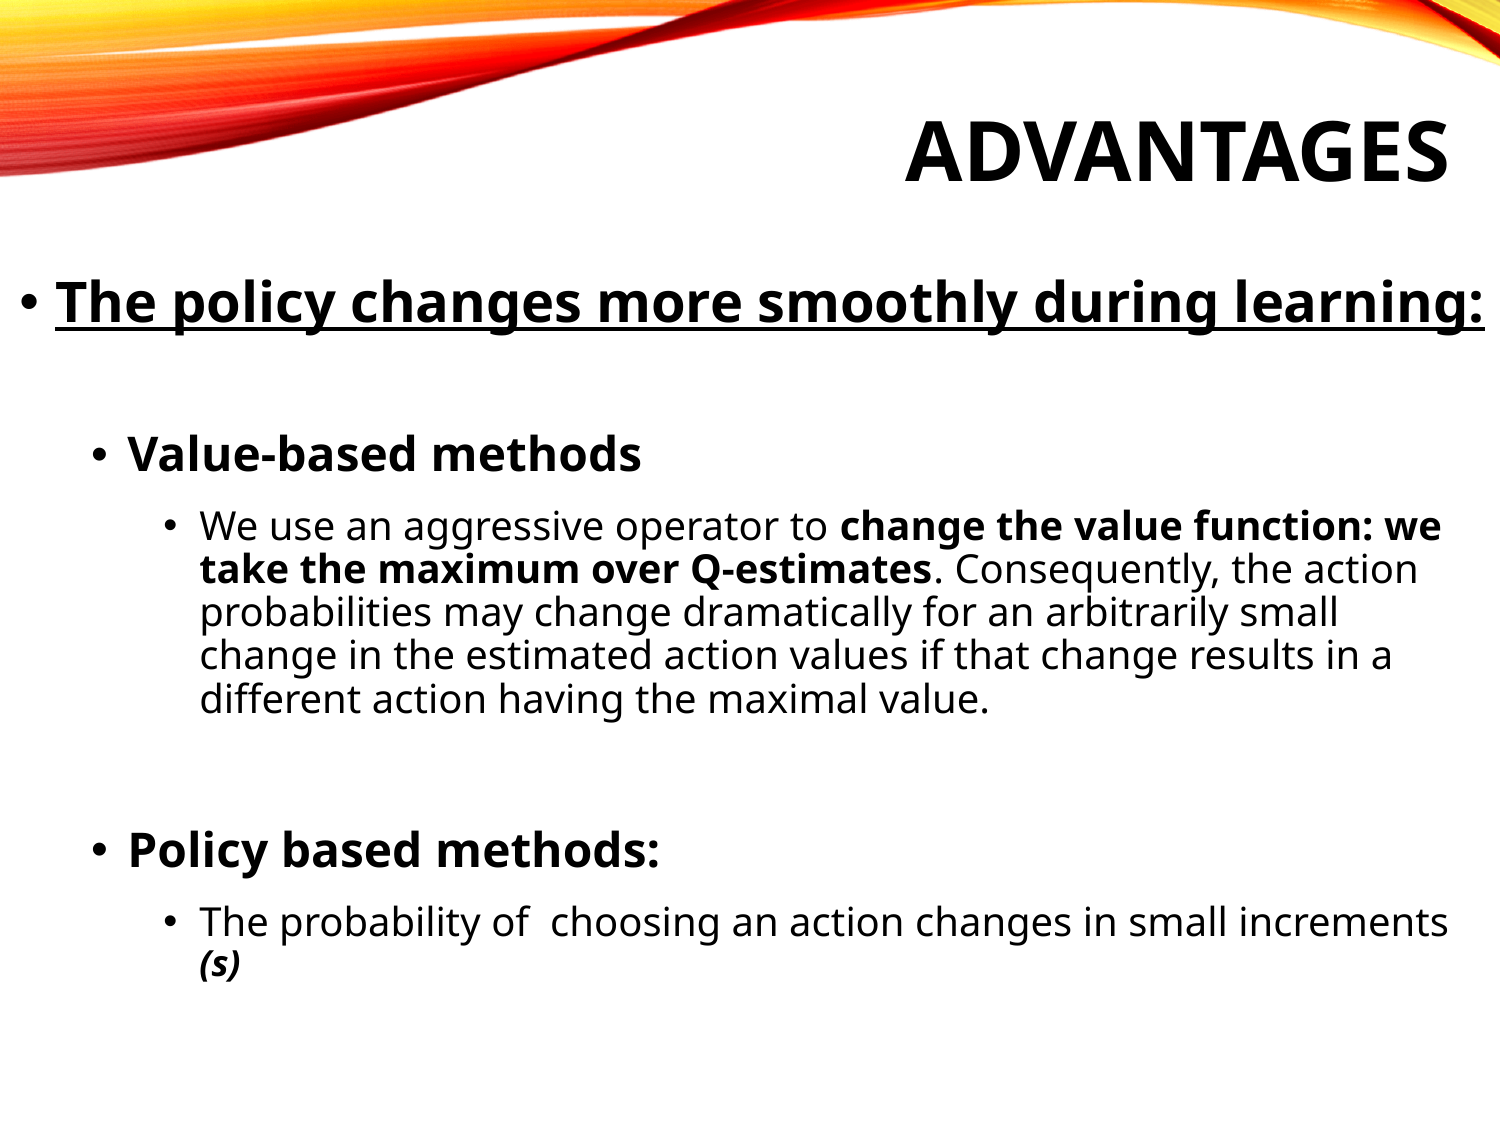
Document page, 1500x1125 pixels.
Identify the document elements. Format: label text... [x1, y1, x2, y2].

picture [0, 0, 1500, 178]
title Advantages [419, 42, 1466, 268]
